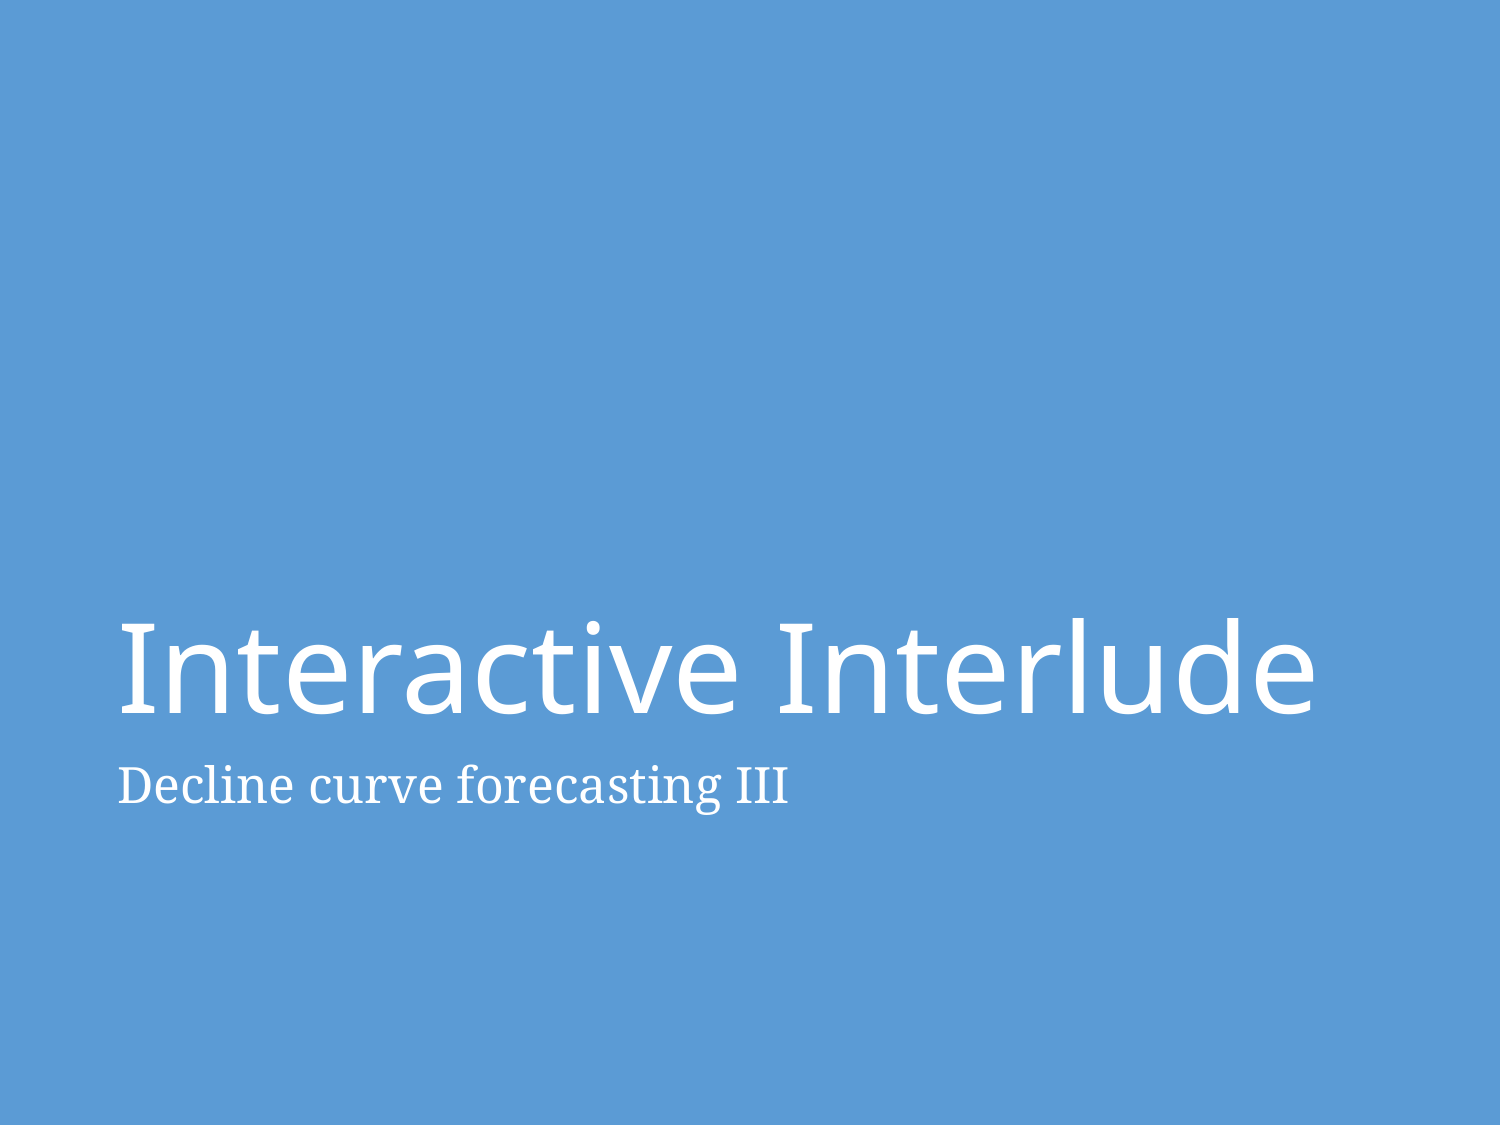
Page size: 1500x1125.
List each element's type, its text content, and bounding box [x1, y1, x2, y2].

list Decline curve forecasting III [102, 752, 1397, 999]
title Interactive Interlude [102, 280, 1397, 749]
